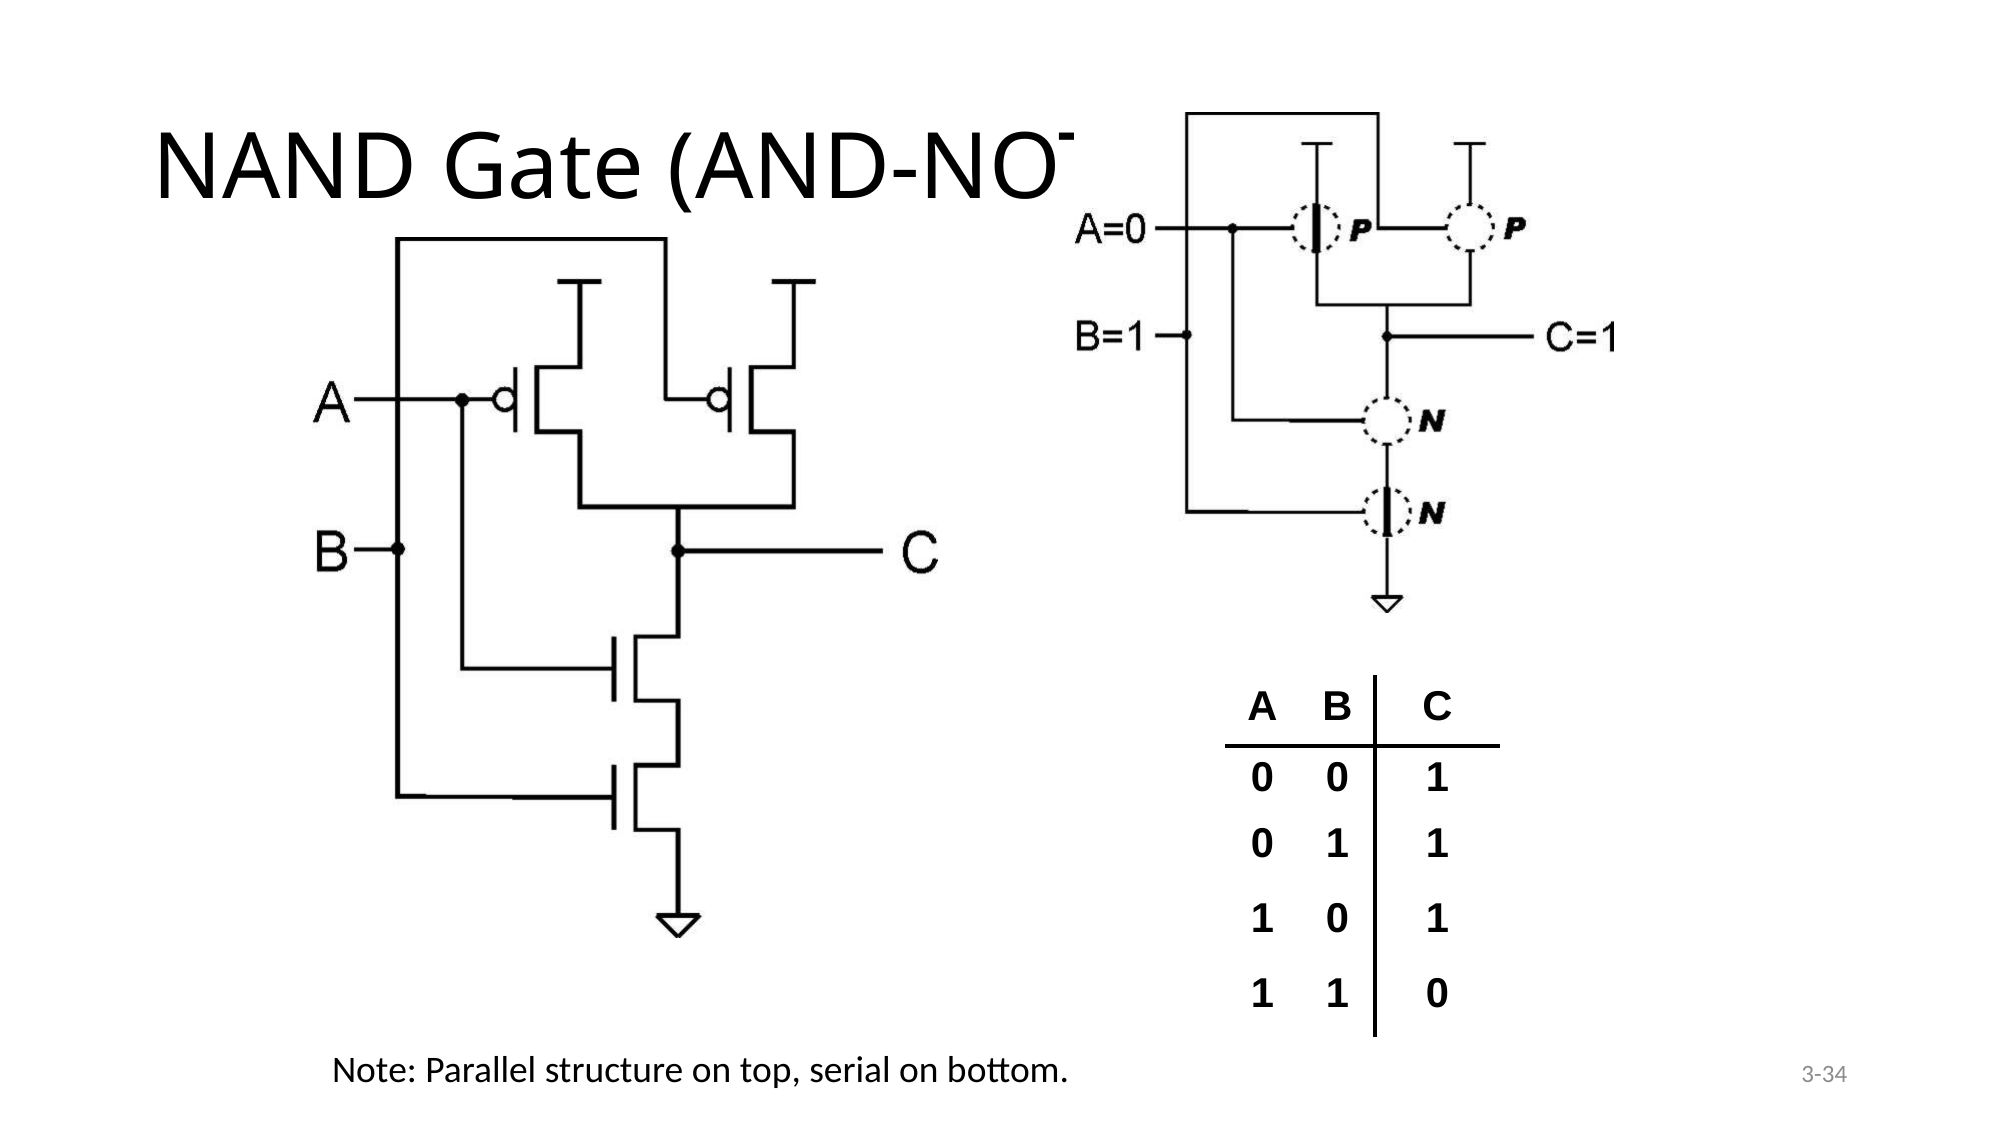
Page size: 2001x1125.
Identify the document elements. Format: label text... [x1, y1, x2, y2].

table_cell 0 [1377, 962, 1500, 1037]
table_cell 1 [1377, 887, 1500, 962]
table_cell 1 [1225, 962, 1300, 1037]
table_header C [1377, 675, 1500, 744]
picture [1074, 112, 1614, 613]
text_box Note: Parallel structure on top, serial on bottom. [317, 1037, 1086, 1098]
table_cell 1 [1377, 812, 1500, 887]
table_cell 0 [1225, 748, 1300, 812]
table_cell 1 [1300, 962, 1373, 1037]
title NAND Gate (AND-NOT) [137, 59, 1863, 278]
table_header A [1225, 675, 1300, 744]
slide_number 3-34 [1412, 1042, 1863, 1103]
table_cell 1 [1377, 748, 1500, 812]
picture [312, 237, 938, 938]
table_cell 0 [1300, 748, 1373, 812]
table_cell 1 [1225, 887, 1300, 962]
table_cell 1 [1300, 812, 1373, 887]
table_cell 0 [1225, 812, 1300, 887]
table_header B [1300, 675, 1373, 744]
table_cell 0 [1300, 887, 1373, 962]
